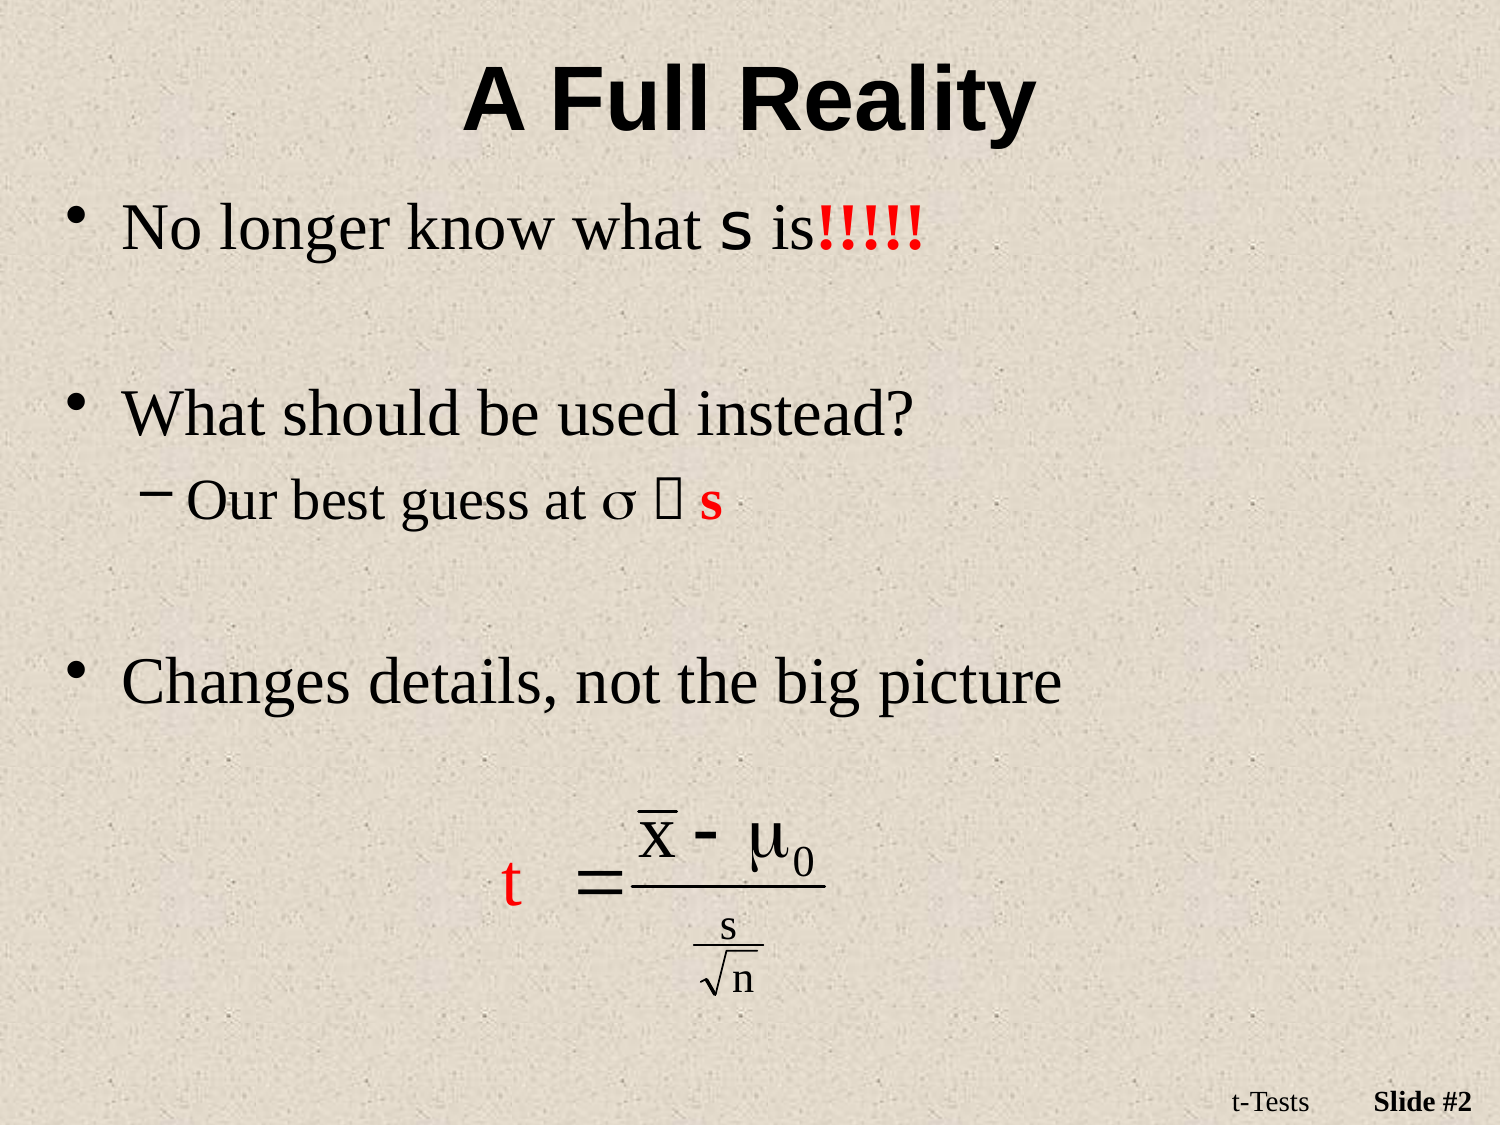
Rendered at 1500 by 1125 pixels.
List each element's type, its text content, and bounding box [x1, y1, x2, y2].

footer t-Tests [849, 1074, 1326, 1113]
slide_number Slide #2 [1324, 1074, 1488, 1101]
picture [0, 0, 1500, 1125]
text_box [558, 784, 838, 1013]
list No longer know what s is!!!!! What should be used instead? Our best guess at s  s Changes details, not the big picture [49, 174, 1363, 811]
text_box t [486, 822, 538, 928]
title A Full Reality [112, 24, 1388, 163]
